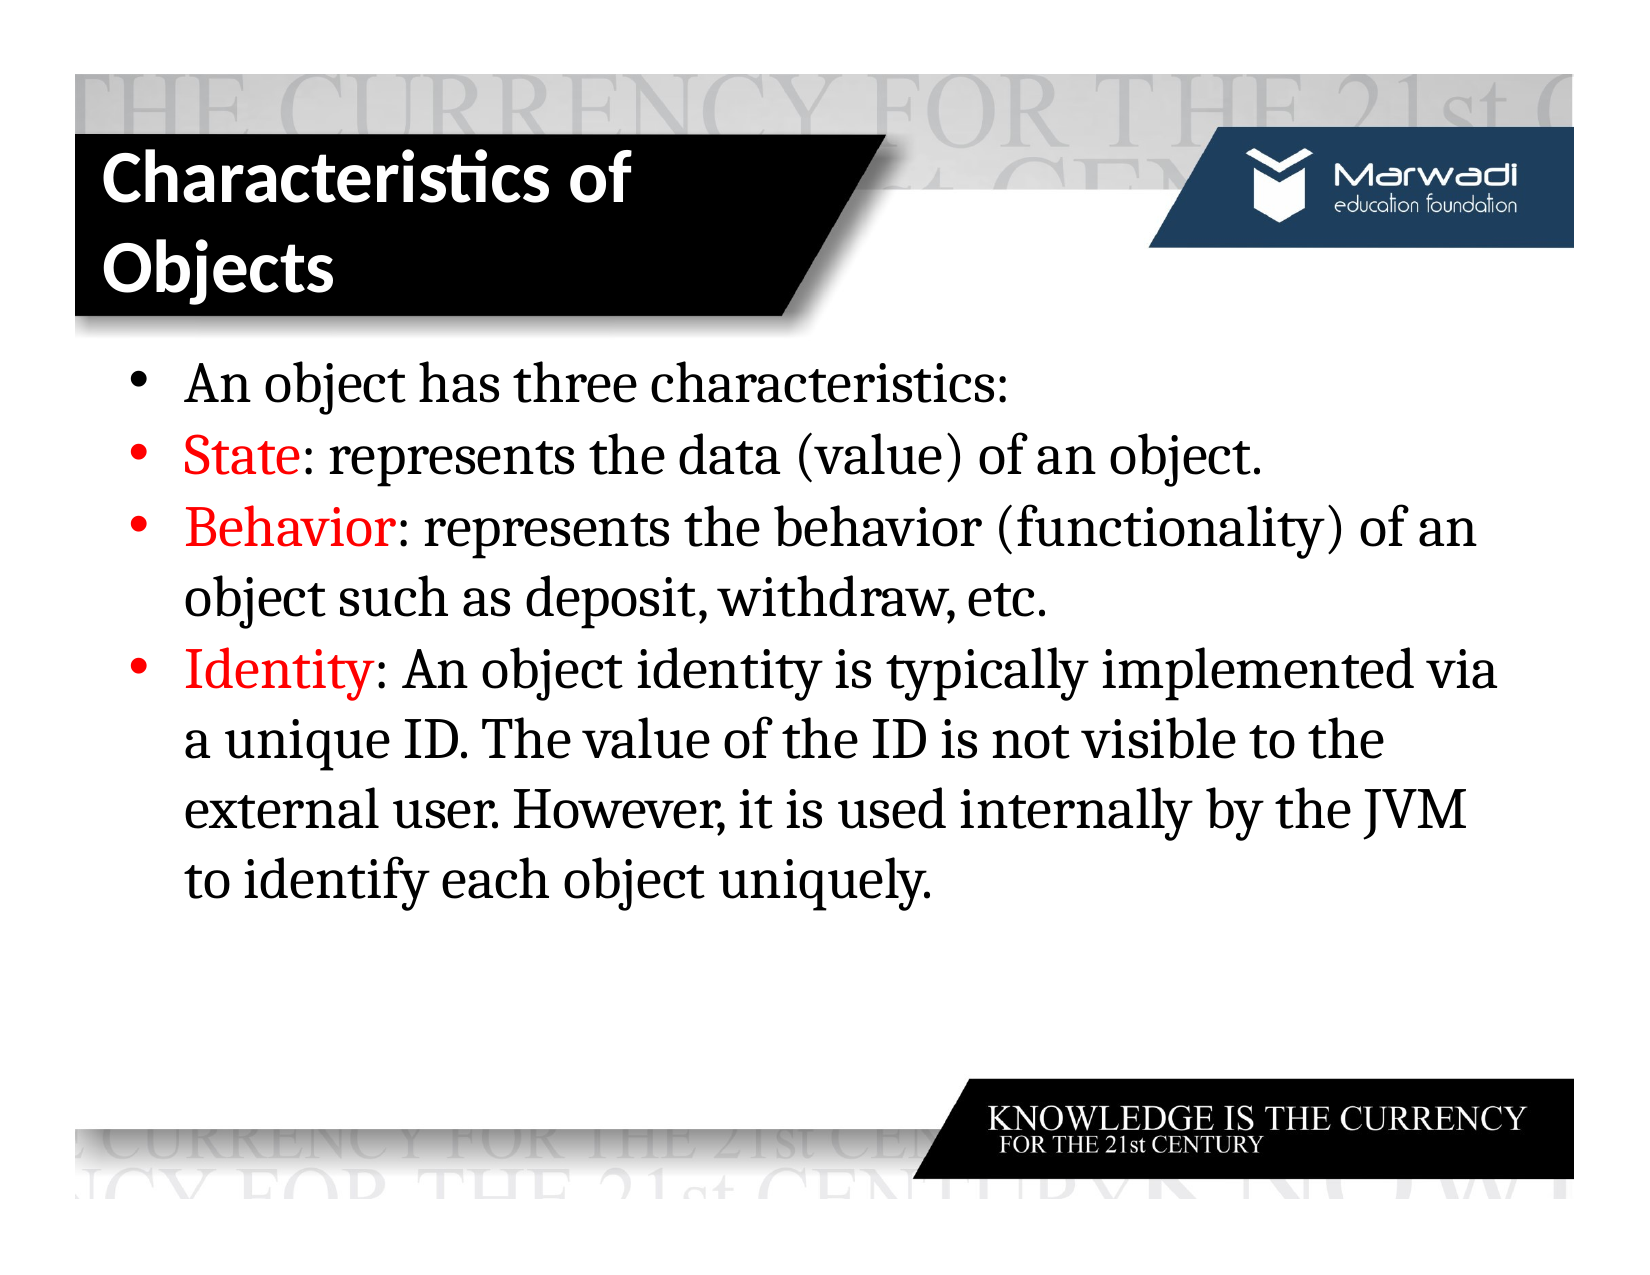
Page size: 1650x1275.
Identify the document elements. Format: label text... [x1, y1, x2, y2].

title Characteristics of Objects [99, 125, 783, 340]
picture [75, 74, 1574, 341]
text_box An object has three characteristics: State: represents the data (value) of an object. Behavior: represents the behavior (functionality) of an object such as deposit, withdraw, etc. Identity: An object identity is typically implemented via a unique ID. The value of the ID is not visible to the external user. However, it is used internally by the JVM to identify each object uniquely. [126, 341, 1513, 910]
picture [74, 1074, 1574, 1199]
